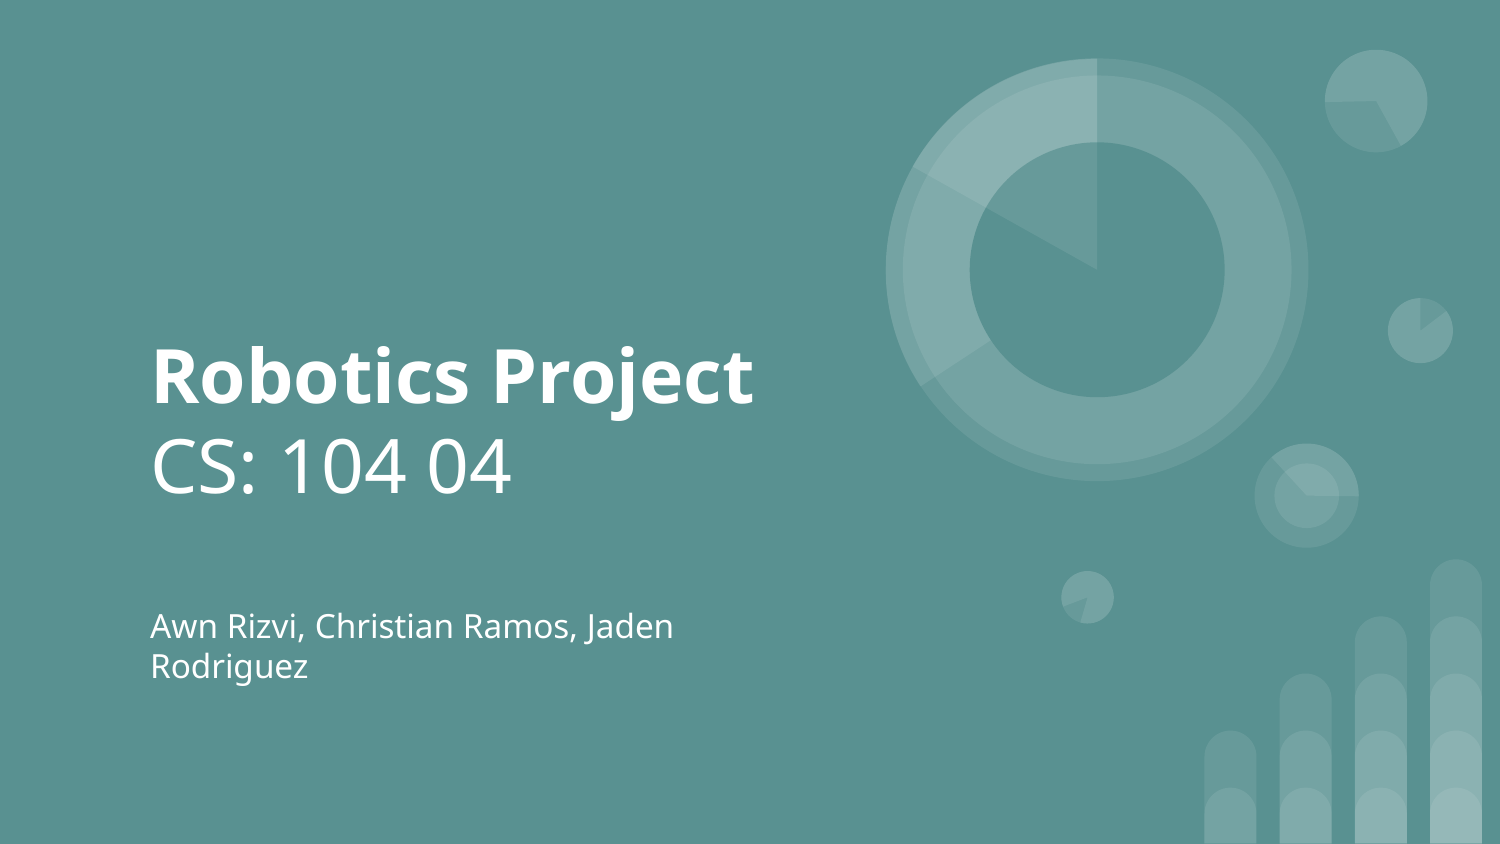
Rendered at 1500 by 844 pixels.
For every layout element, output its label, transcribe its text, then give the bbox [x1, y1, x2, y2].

title Robotics Project CS: 104 04 [135, 264, 834, 572]
subtitle Awn Rizvi, Christian Ramos, Jaden Rodriguez [135, 589, 834, 704]
